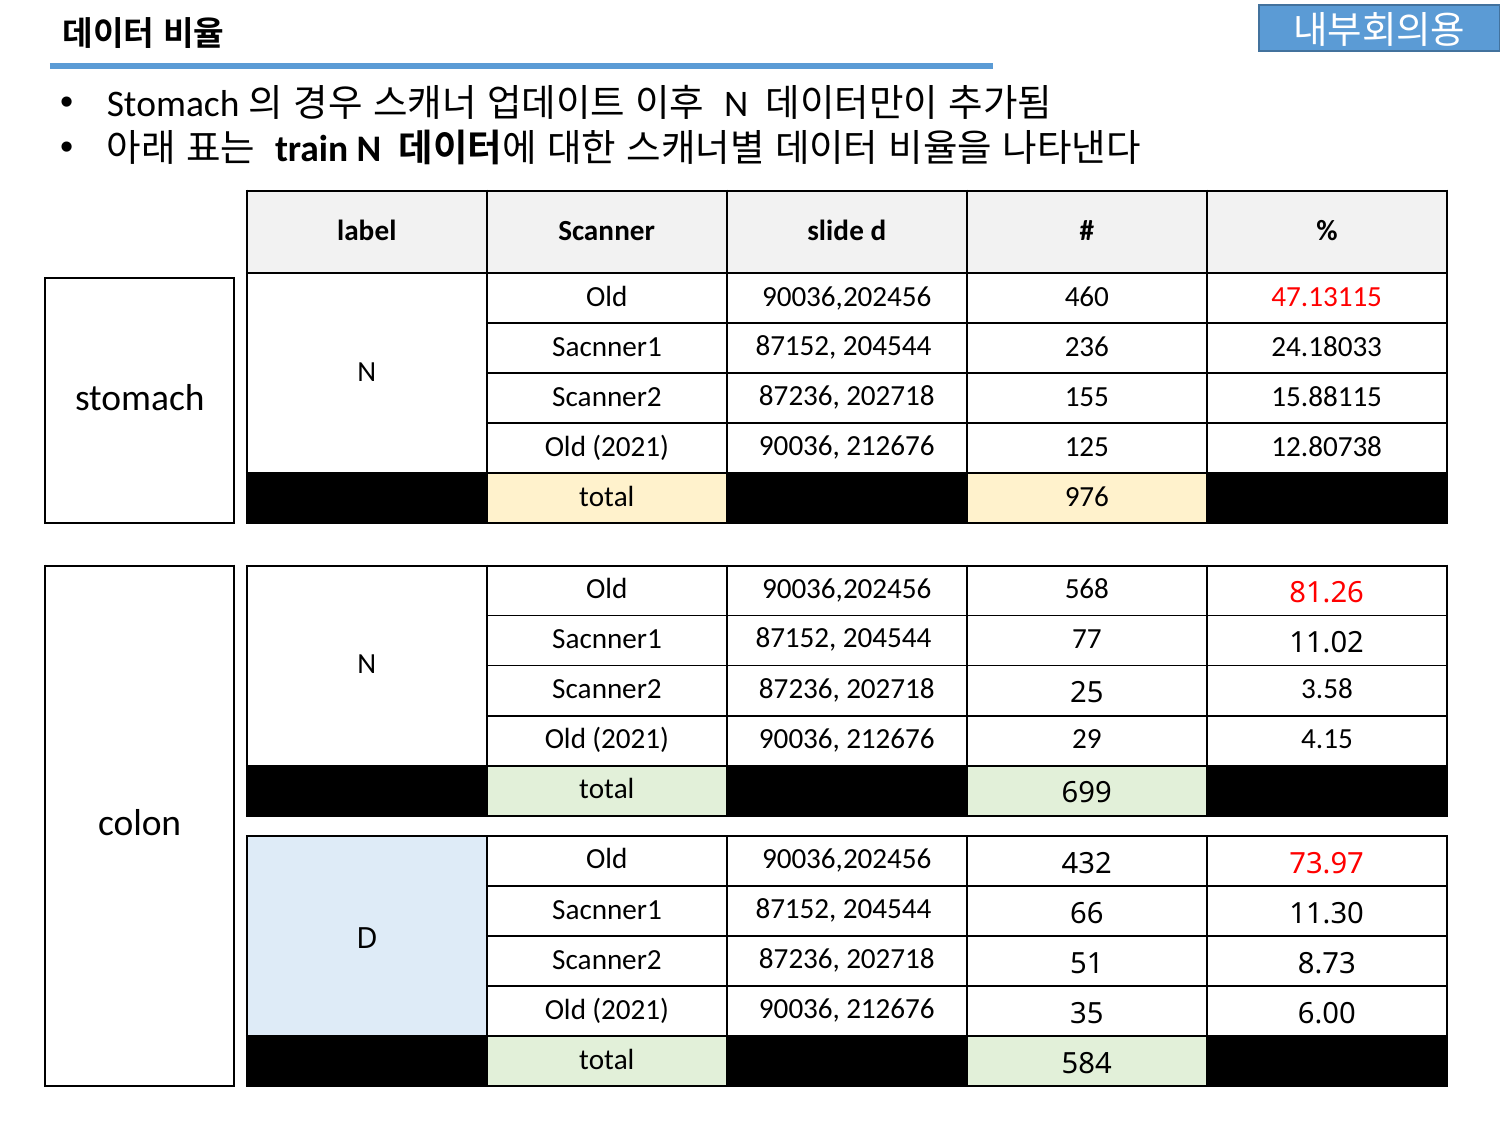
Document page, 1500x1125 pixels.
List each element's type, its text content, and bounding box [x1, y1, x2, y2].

table_cell Old (2021) [488, 424, 726, 472]
table_cell Old [488, 274, 726, 322]
table_cell 87152, 204544 [728, 887, 966, 935]
text_box Stomach의 경우 스캐너 업데이트 이후 N 데이터만이 추가됨 아래 표는 train N 데이터에 대한 스캐너별 데이터 비율을 나타낸다 [45, 71, 1255, 177]
table_cell [728, 1037, 966, 1085]
table_cell [1208, 474, 1446, 522]
table_cell 90036, 212676 [728, 717, 966, 765]
table_cell 87236, 202718 [728, 666, 966, 715]
table_cell Sacnner1 [488, 324, 726, 372]
table_cell Scanner2 [488, 937, 726, 985]
table_header 81.26 [1208, 567, 1446, 615]
table_header Scanner [488, 192, 726, 272]
table_cell 460 [968, 274, 1206, 322]
table_cell 87152, 204544 [728, 616, 966, 665]
table_cell 3.58 [1208, 666, 1446, 715]
table_header D [248, 837, 486, 1035]
table_cell 8.73 [1208, 937, 1446, 985]
table_cell 29 [968, 717, 1206, 765]
table_cell 11.30 [1208, 887, 1446, 935]
table_cell Old (2021) [488, 987, 726, 1035]
table_cell total [488, 767, 726, 815]
table_header 90036,202456 [728, 567, 966, 615]
table_cell N [248, 274, 486, 472]
table_cell 90036, 212676 [728, 987, 966, 1035]
table_cell 35 [968, 987, 1206, 1035]
table_header 90036,202456 [728, 837, 966, 885]
table_cell 15.88115 [1208, 374, 1446, 422]
table_cell 87152, 204544 [728, 324, 966, 372]
table_cell 699 [968, 767, 1206, 815]
table_header 432 [968, 837, 1206, 885]
table_cell [728, 767, 966, 815]
table_cell 24.18033 [1208, 324, 1446, 372]
table_cell 47.13115 [1208, 274, 1446, 322]
table_header colon [46, 567, 233, 1085]
table_cell 51 [968, 937, 1206, 985]
table_cell [248, 1037, 486, 1085]
table_cell [248, 767, 486, 815]
table_cell 11.02 [1208, 616, 1446, 665]
table_cell 90036, 212676 [728, 424, 966, 472]
table_cell Scanner2 [488, 374, 726, 422]
table_cell 87236, 202718 [728, 374, 966, 422]
table_header Old [488, 837, 726, 885]
table_cell Sacnner1 [488, 616, 726, 665]
text_box 내부회의용 [1258, 4, 1500, 52]
table_cell [248, 474, 486, 522]
table_cell 12.80738 [1208, 424, 1446, 472]
table_cell total [488, 474, 726, 522]
table_header N [248, 567, 486, 765]
table_cell Old (2021) [488, 717, 726, 765]
table_cell 4.15 [1208, 717, 1446, 765]
table_cell 6.00 [1208, 987, 1446, 1035]
table_cell [1208, 767, 1446, 815]
table_header % [1208, 192, 1446, 272]
table_header label [248, 192, 486, 272]
table_cell 90036,202456 [728, 274, 966, 322]
table_cell 77 [968, 616, 1206, 665]
table_cell [1208, 1037, 1446, 1085]
table_cell 976 [968, 474, 1206, 522]
table_cell 236 [968, 324, 1206, 372]
table_header slide d [728, 192, 966, 272]
text_box 데이터 비율 [48, 4, 1027, 60]
table_cell Scanner2 [488, 666, 726, 715]
table_cell Sacnner1 [488, 887, 726, 935]
table_cell 87236, 202718 [728, 937, 966, 985]
table_header # [968, 192, 1206, 272]
table_cell 66 [968, 887, 1206, 935]
table_cell 584 [968, 1037, 1206, 1085]
table_cell 25 [968, 666, 1206, 715]
table_header 73.97 [1208, 837, 1446, 885]
table_cell 155 [968, 374, 1206, 422]
table_header Old [488, 567, 726, 615]
table_header 568 [968, 567, 1206, 615]
table_cell total [488, 1037, 726, 1085]
table_header stomach [46, 279, 233, 522]
table_cell [728, 474, 966, 522]
table_cell 125 [968, 424, 1206, 472]
